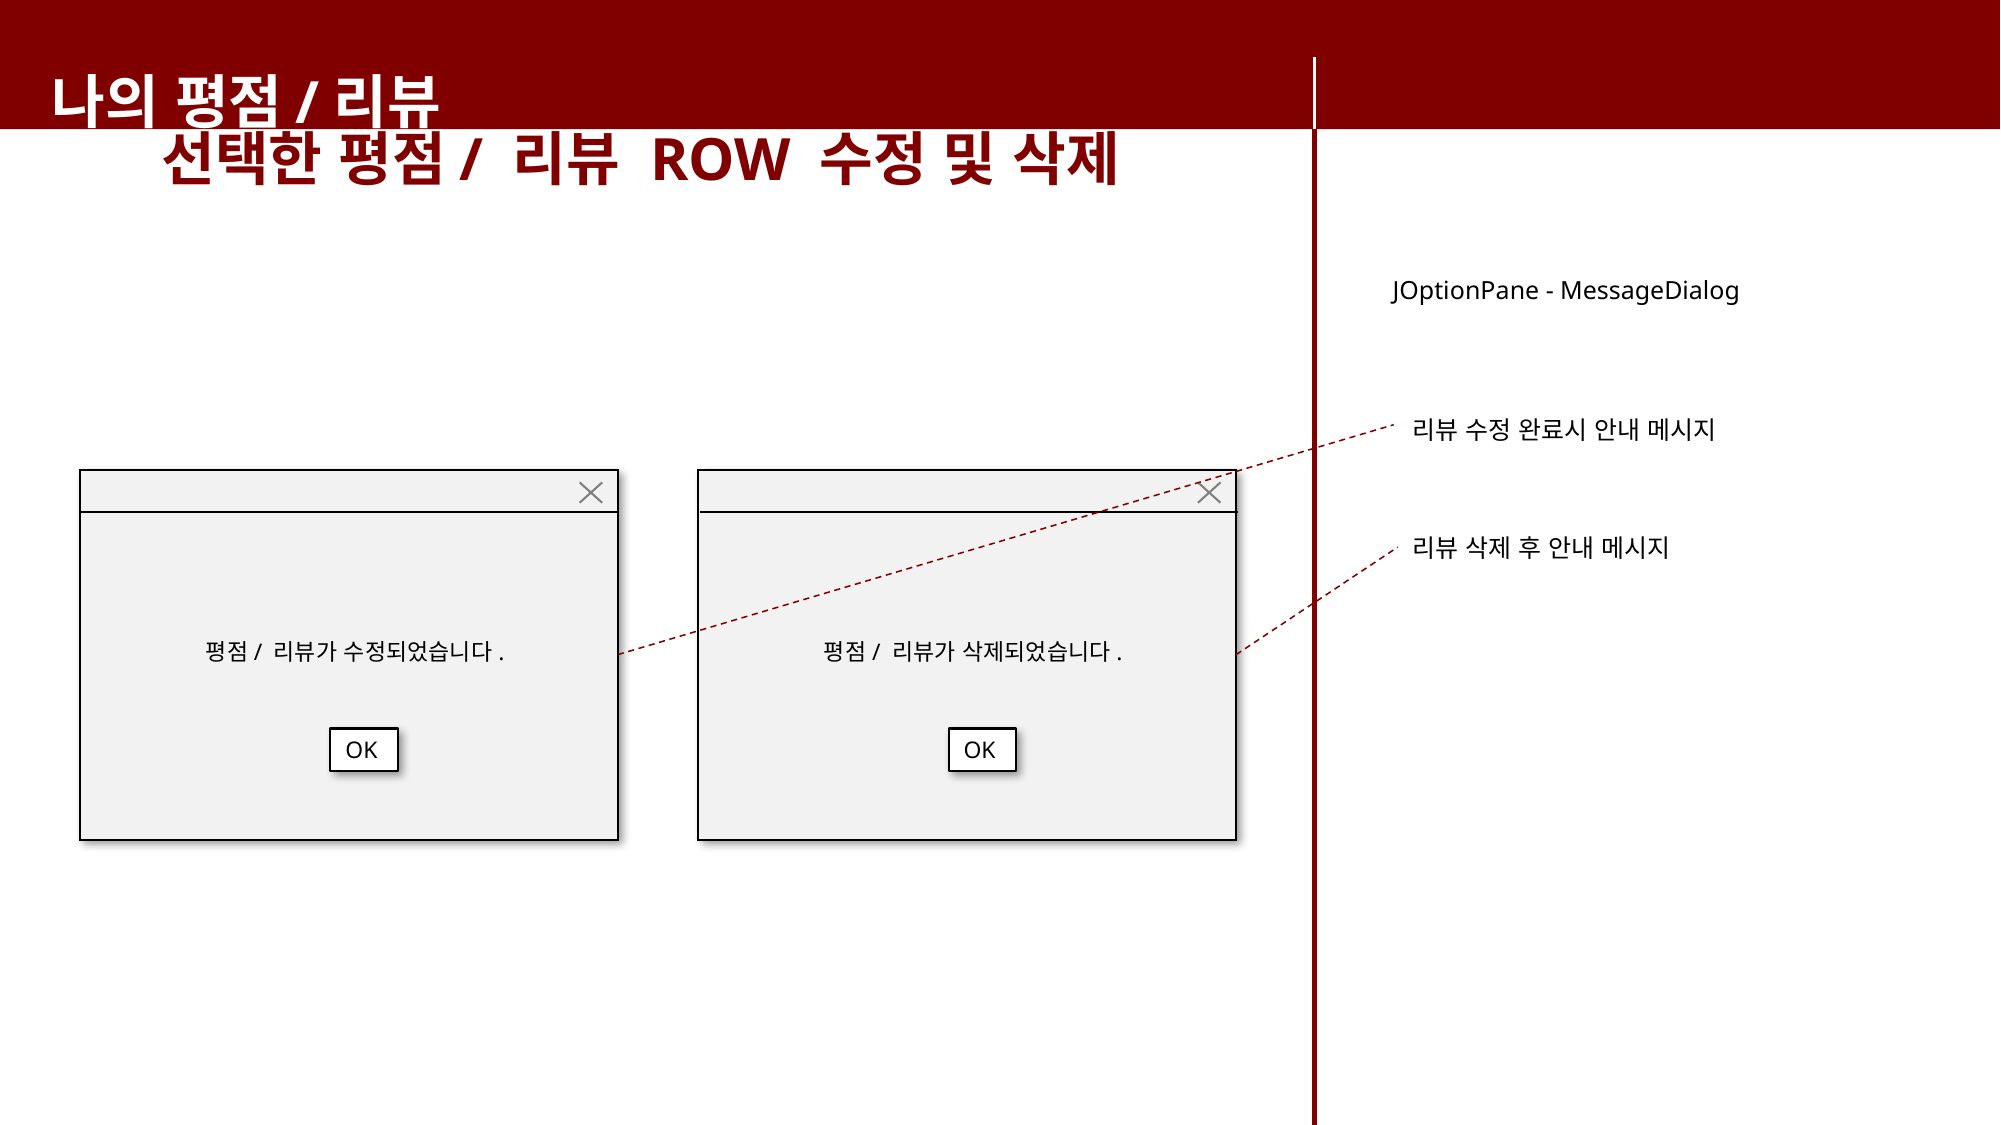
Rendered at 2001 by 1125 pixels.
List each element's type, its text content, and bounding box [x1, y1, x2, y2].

table_cell [610, 513, 618, 660]
text_box 나의 평점/리뷰 [36, 57, 631, 143]
text_box [79, 469, 618, 840]
text_box 평점/ 리뷰가 수정되었습니다. [190, 602, 570, 673]
text_box 선택한 평점/ 리뷰 ROW 수정 및 삭제 [146, 114, 1276, 200]
text_box 평점/ 리뷰가 삭제되었습니다. [808, 664, 1188, 673]
text_box 리뷰 수정 완료시 안내 메시지 [1397, 406, 1978, 452]
text_box 리뷰 삭제 후 안내 메시지 [1399, 524, 1978, 570]
text_box OK [948, 728, 1017, 771]
text_box [0, 0, 2000, 130]
text_box OK [330, 728, 398, 771]
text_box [617, 424, 1394, 655]
text_box [698, 664, 1237, 840]
text_box JOptionPane - MessageDialog [1377, 266, 1958, 312]
